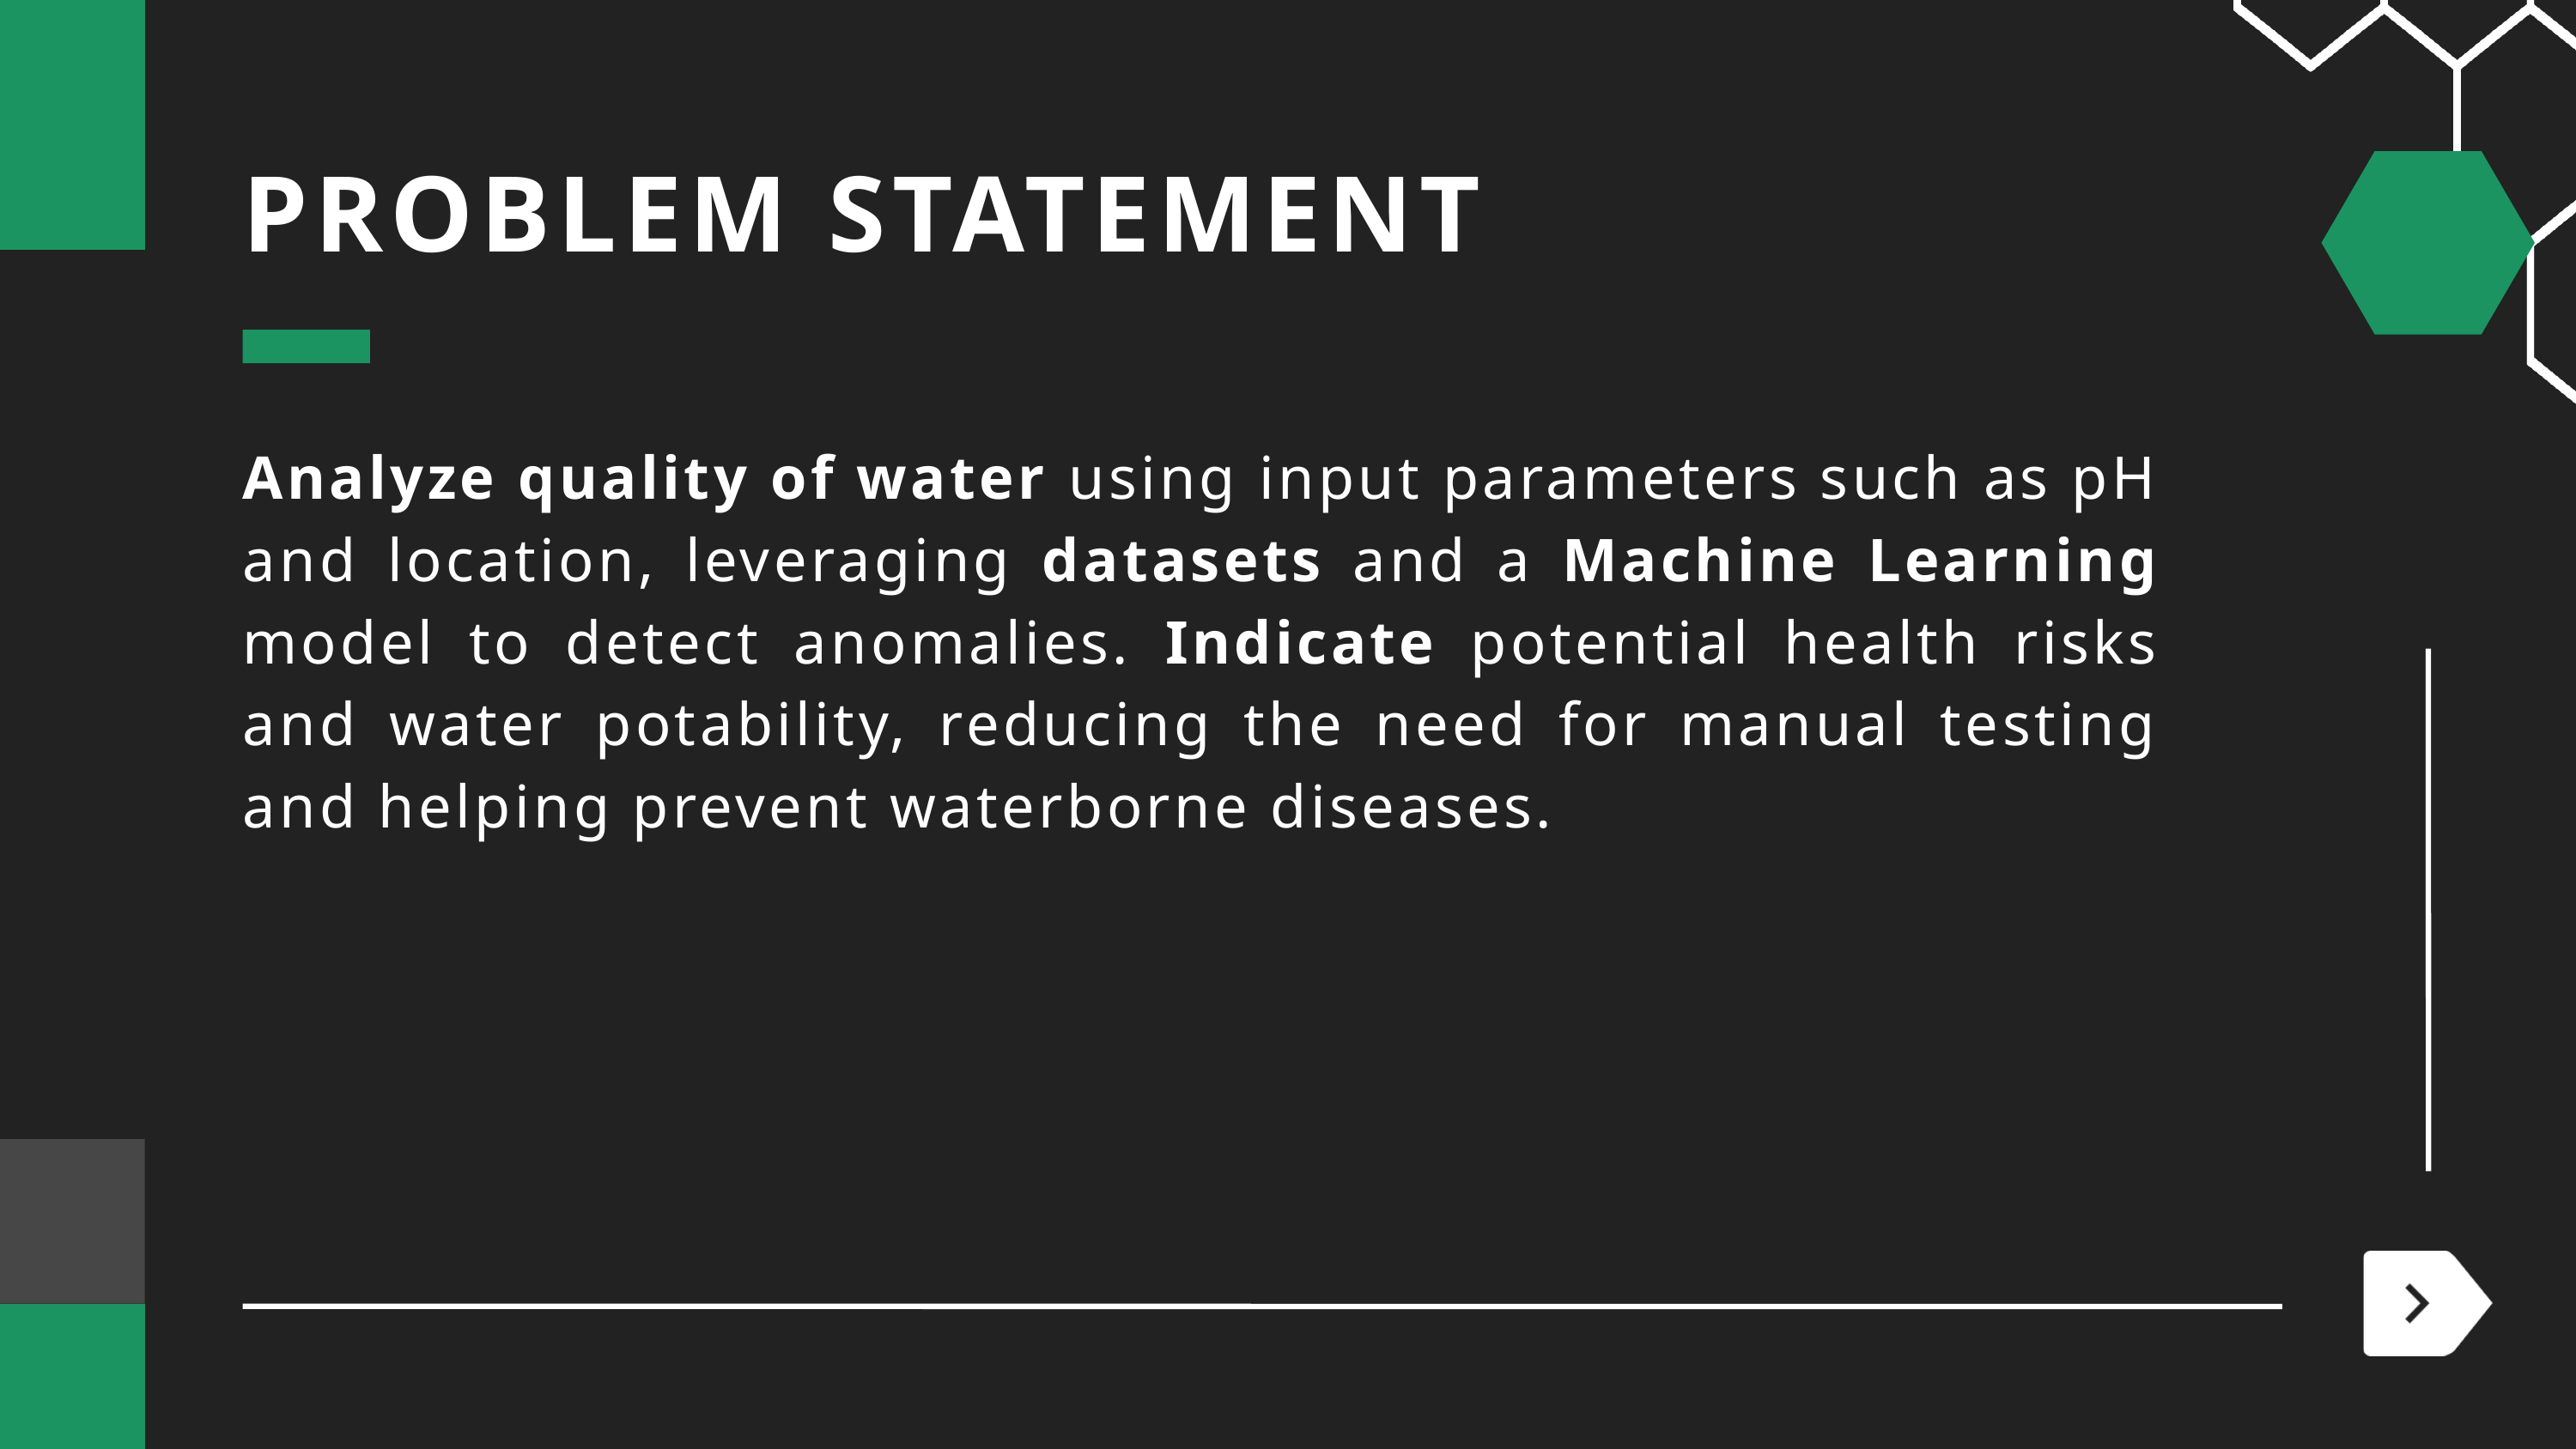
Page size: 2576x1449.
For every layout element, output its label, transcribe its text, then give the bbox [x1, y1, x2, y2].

text_box Analyze quality of water using input parameters such as pH and location, leveraging datasets and a Machine Learning model to detect anomalies. Indicate potential health risks and water potability, reducing the need for manual testing and helping prevent waterborne diseases. [242, 428, 2161, 840]
text_box [2363, 1251, 2494, 1356]
text_box PROBLEM STATEMENT [242, 126, 1637, 274]
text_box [0, 1138, 145, 1303]
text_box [0, 1303, 145, 1449]
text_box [2321, 150, 2536, 335]
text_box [0, 0, 145, 250]
text_box [2172, 0, 2576, 427]
